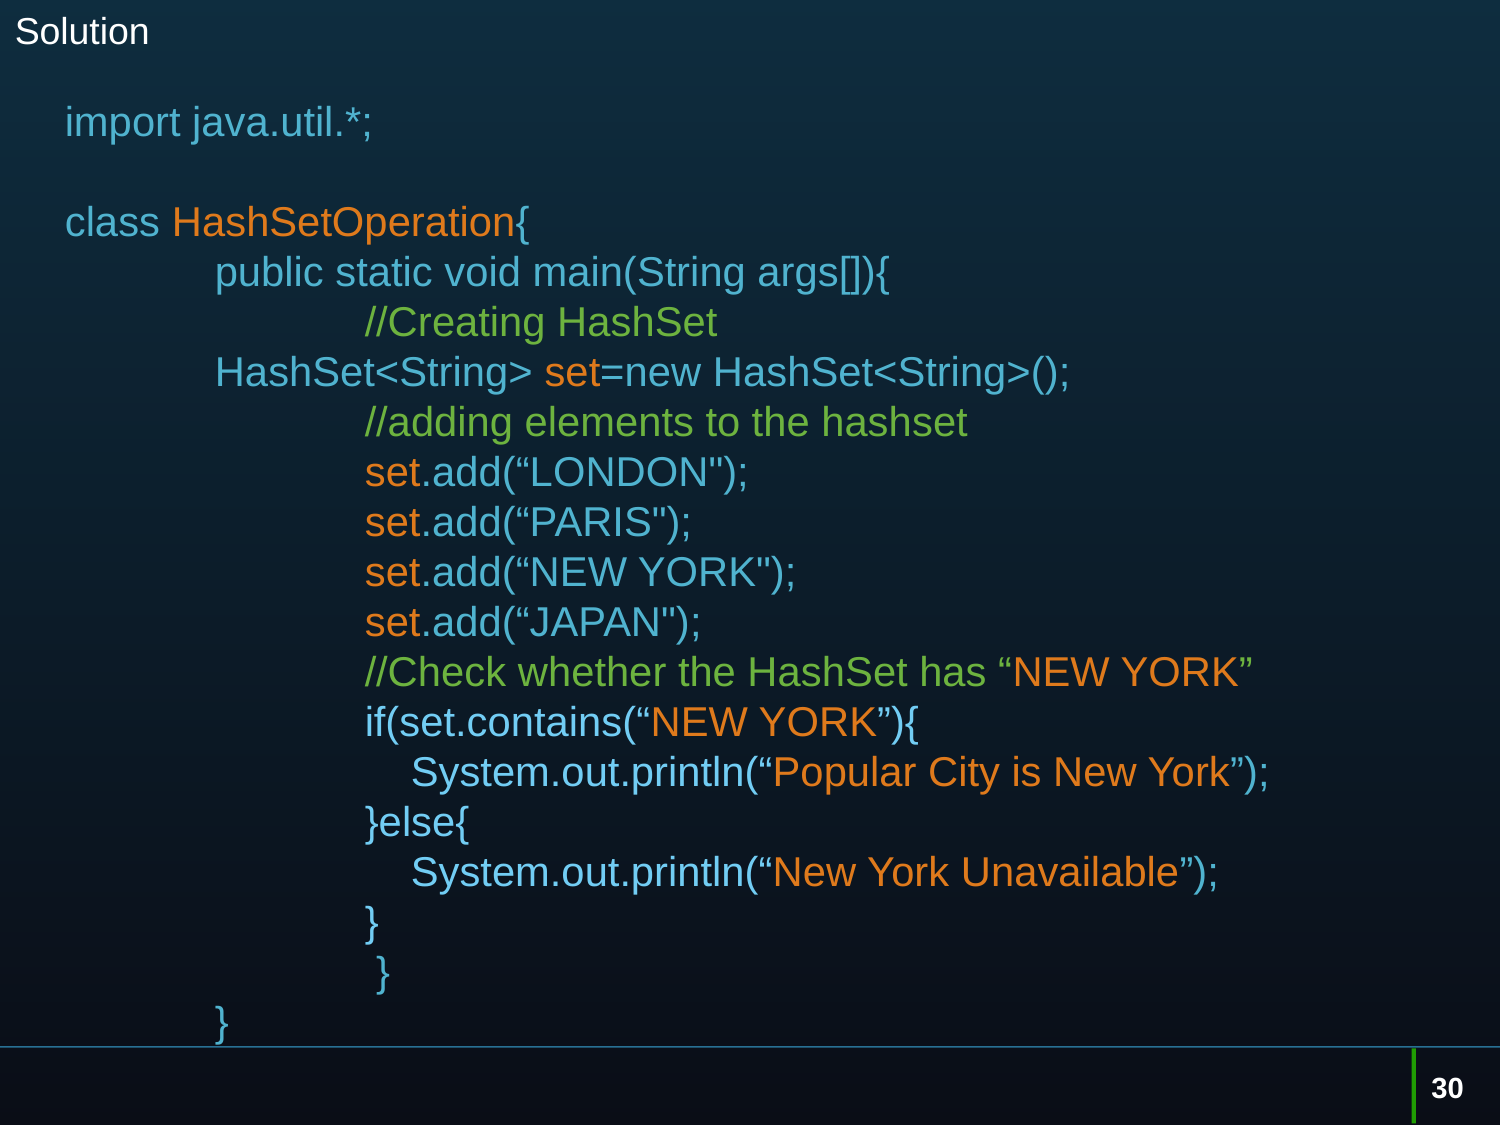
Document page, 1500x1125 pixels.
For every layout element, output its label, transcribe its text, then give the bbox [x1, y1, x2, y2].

title Solution [0, 0, 1125, 88]
text_box import java.util.*; class HashSetOperation{ public static void main(String args[]){ //Creating HashSet HashSet<String> set=new HashSet<String>(); //adding elements to the hashset set.add(“LONDON"); set.add(“PARIS"); set.add(“NEW YORK"); set.add(“JAPAN"); //Check whether the HashSet has “NEW YORK” if(set.contains(“NEW YORK”){ System.out.println(“Popular City is New York”); }else{ System.out.println(“New York Unavailable”); } } } [50, 87, 1375, 1053]
slide_number 30 [1416, 1062, 1500, 1100]
